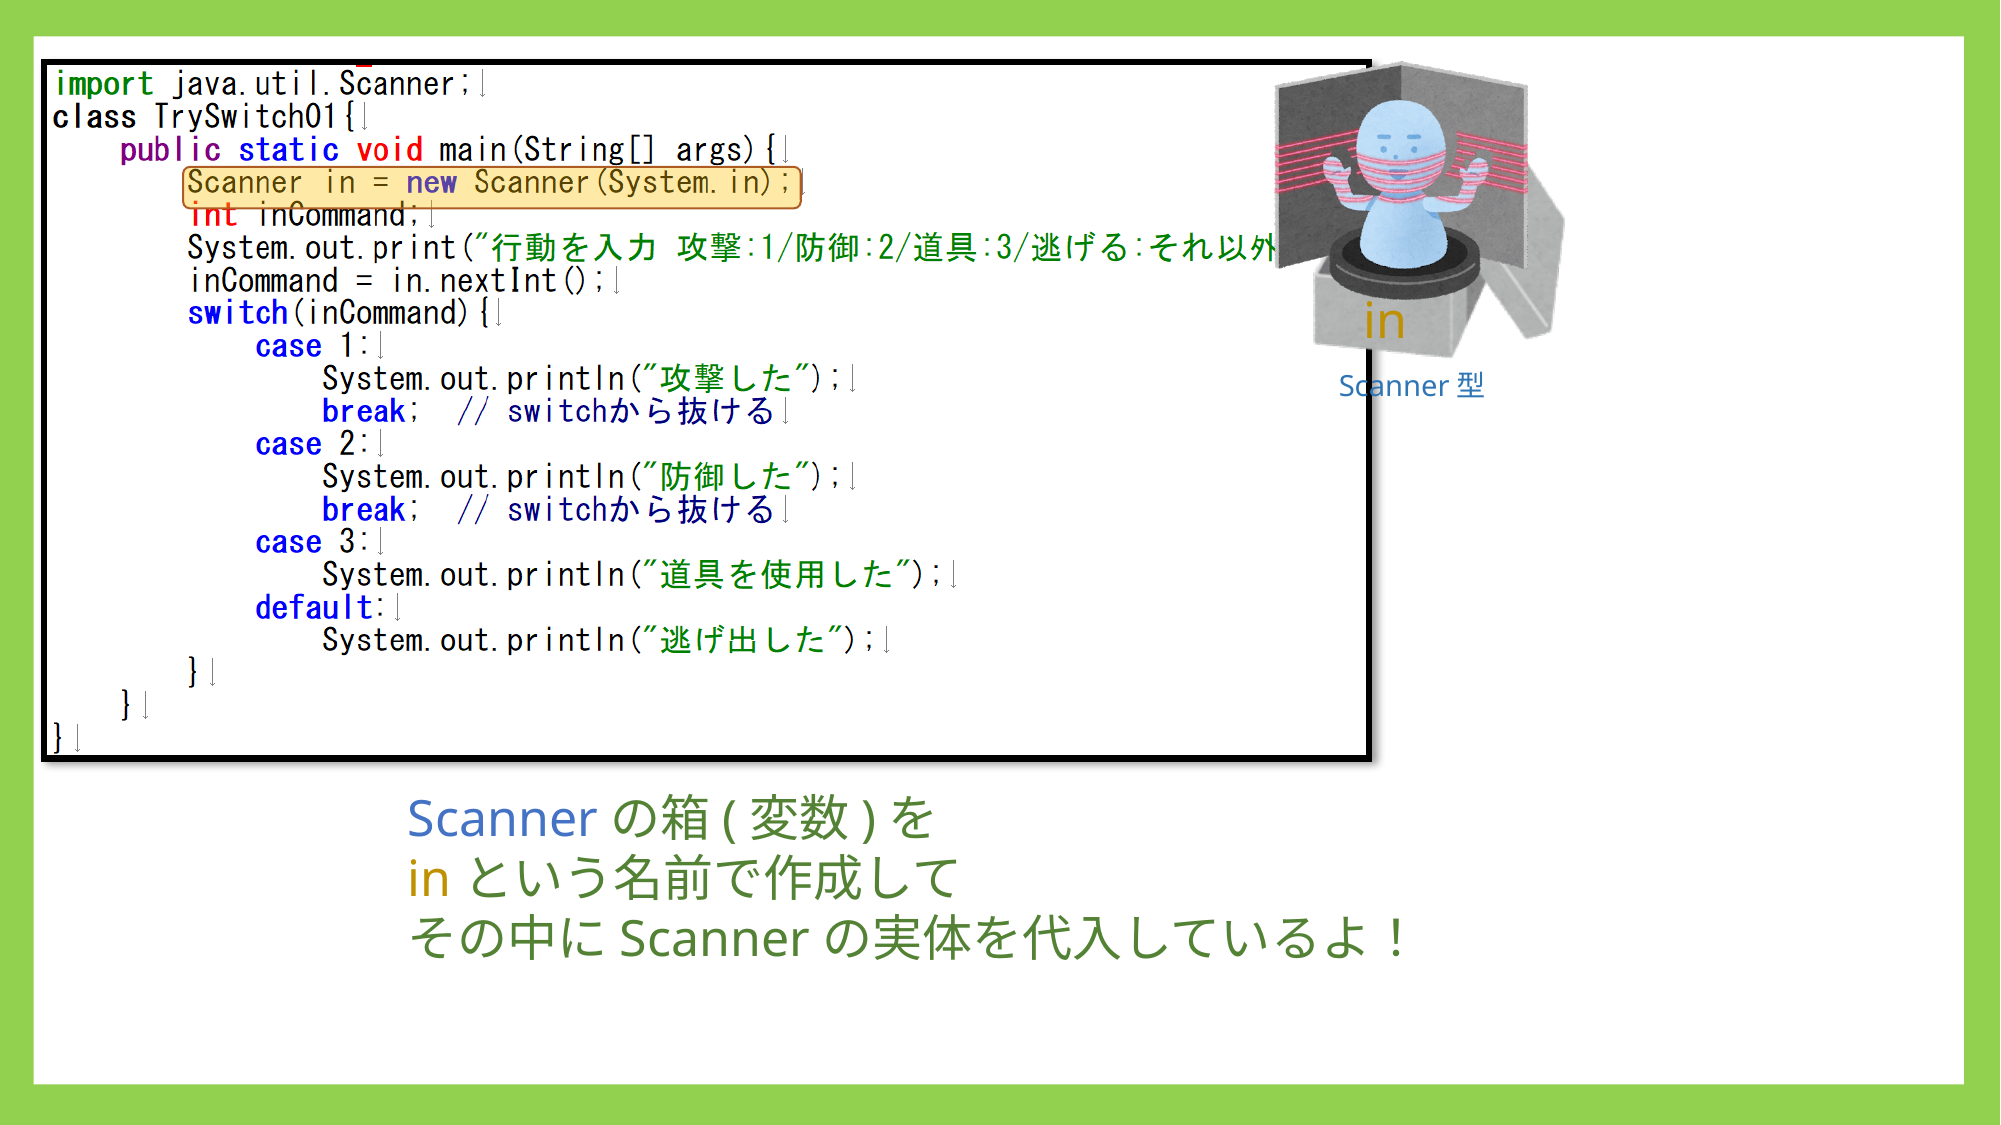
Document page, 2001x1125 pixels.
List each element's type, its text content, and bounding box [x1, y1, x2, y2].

text_box Scanner型 [1367, 386, 1502, 410]
picture [47, 45, 1578, 756]
text_box Scannerの箱(変数)を inという名前で作成して その中にScannerの実体を代入しているよ！ [393, 779, 1436, 975]
